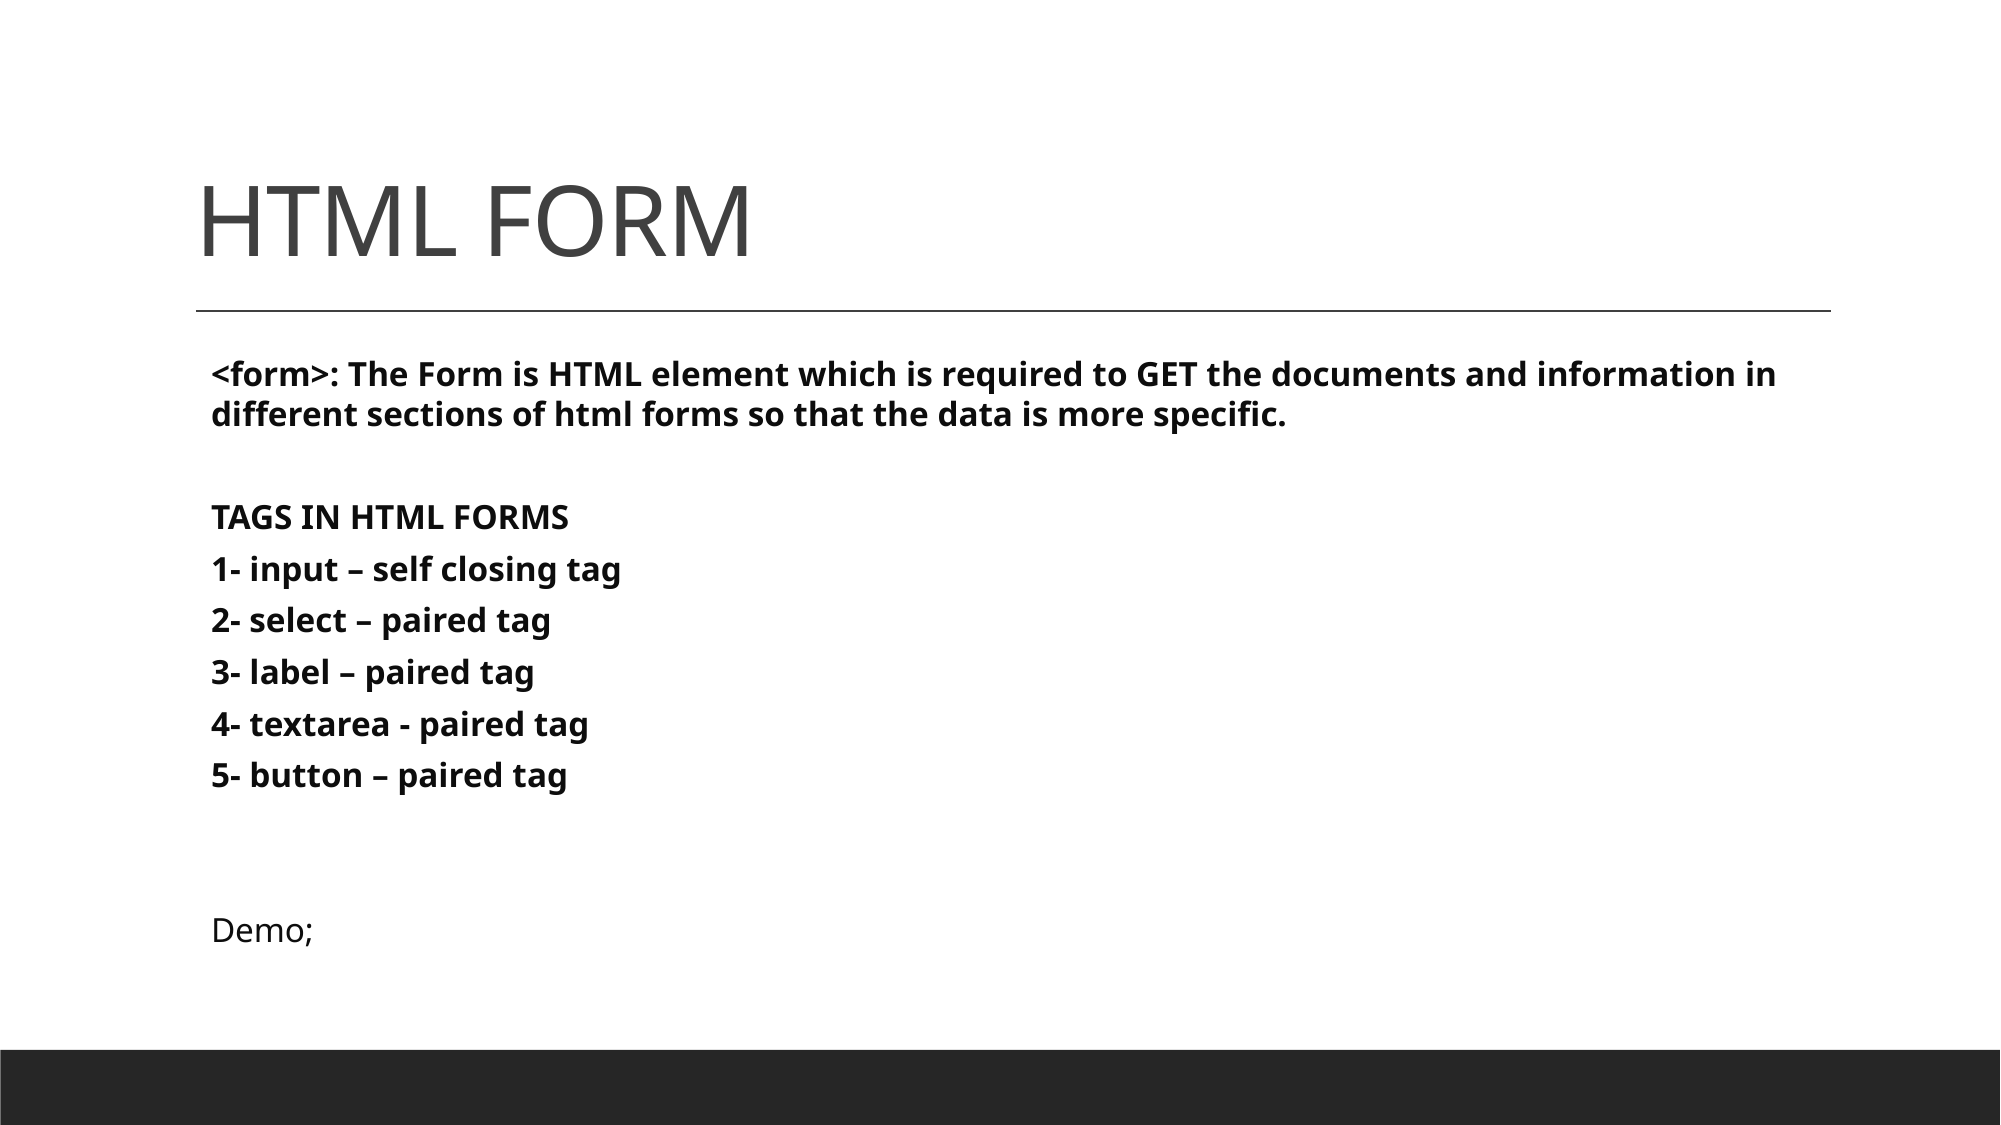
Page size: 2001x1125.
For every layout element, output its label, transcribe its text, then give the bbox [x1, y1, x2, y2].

title HTML FORM [180, 47, 1830, 285]
list <form>: The Form is HTML element which is required to GET the documents and information in different sections of html forms so that the data is more specific. TAGS IN HTML FORMS 1- input – self closing tag 2- select – paired tag 3- label – paired tag 4- textarea - paired tag 5- button – paired tag Demo; [180, 345, 1830, 963]
